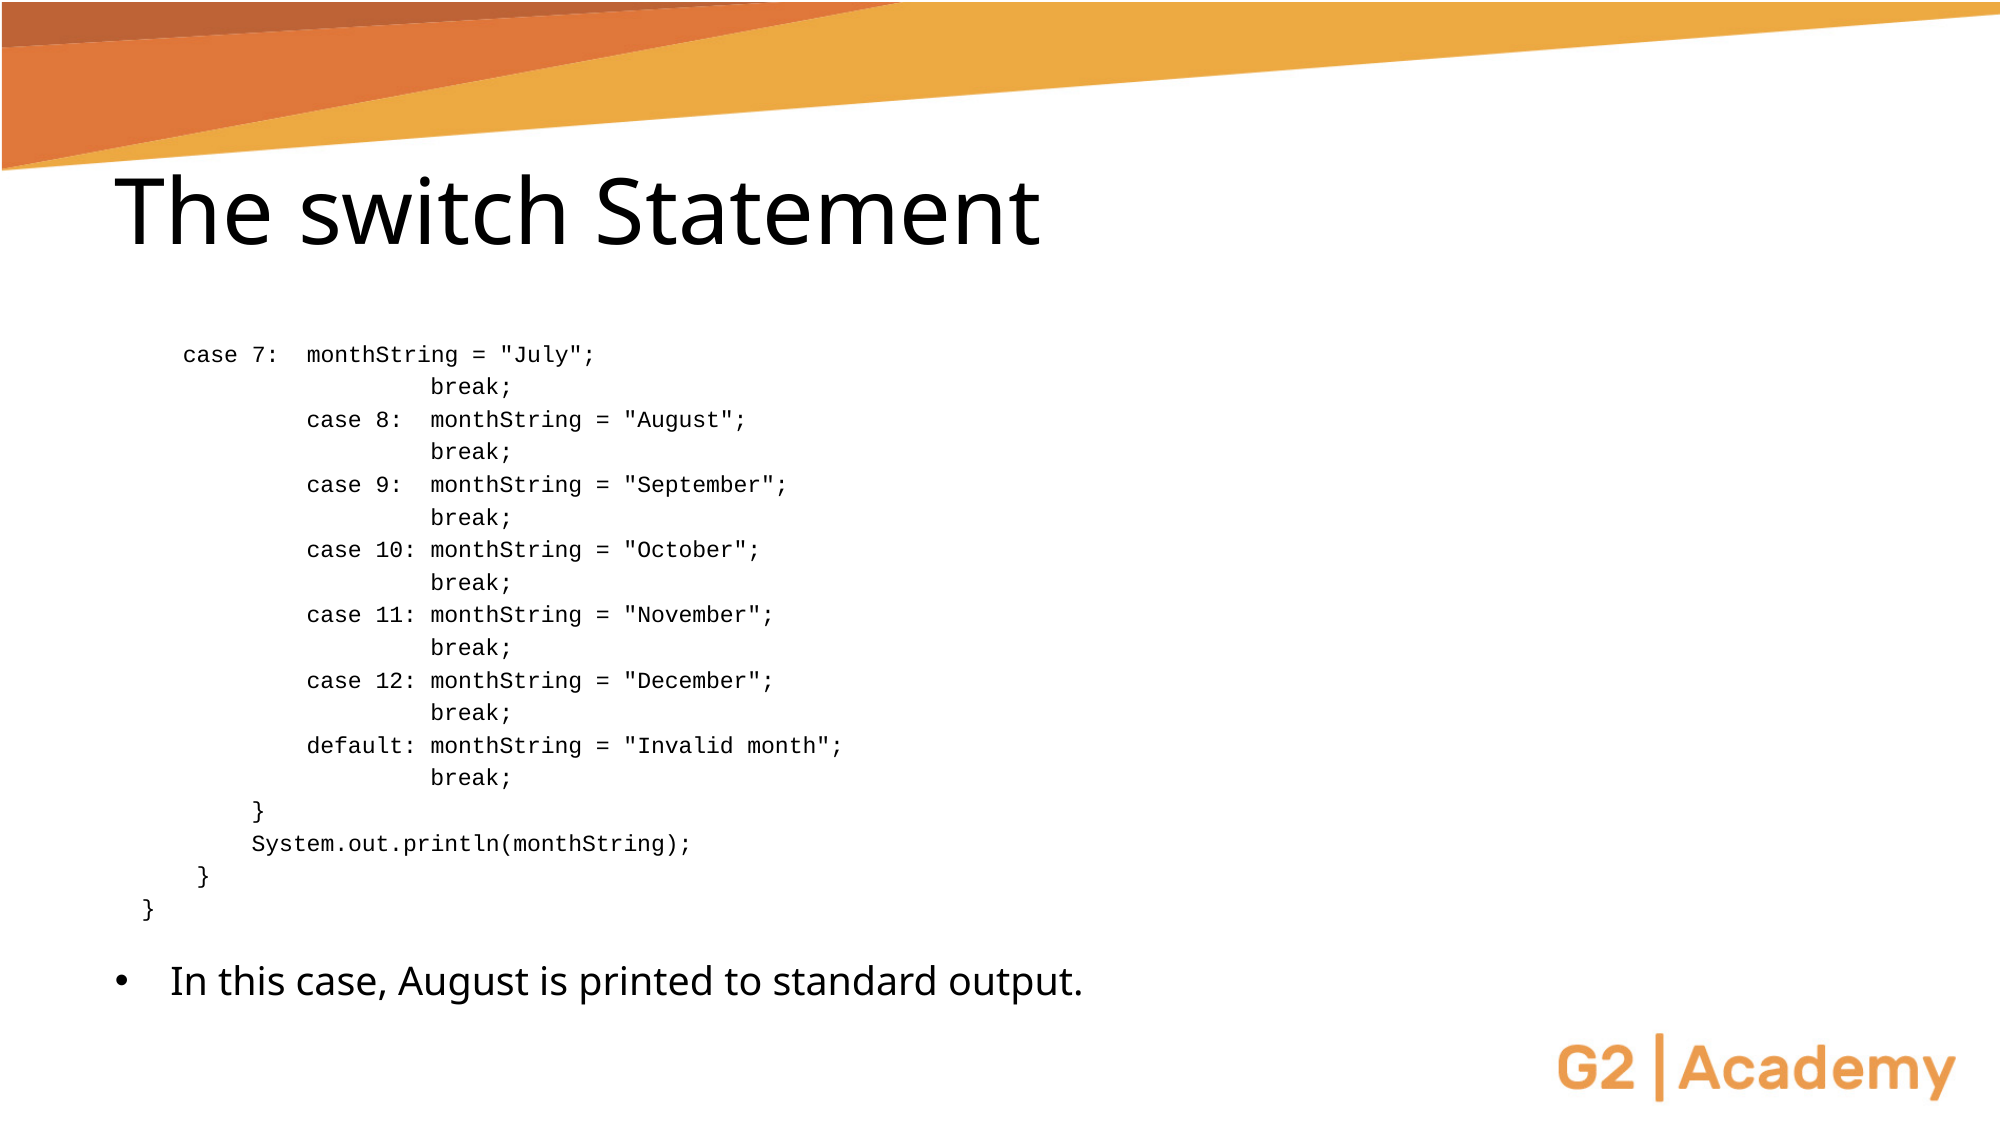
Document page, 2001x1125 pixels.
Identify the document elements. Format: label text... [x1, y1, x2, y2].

title The switch Statement [99, 127, 1900, 302]
picture [1, 2, 2000, 1125]
list case 7: monthString = "July"; break; case 8: monthString = "August"; break; case 9: monthString = "September"; break; case 10: monthString = "October"; break; case 11: monthString = "November"; break; case 12: monthString = "December"; break; default: monthString = "Invalid month"; break; } System.out.println(monthString); } } In this case, August is printed to standard output. [99, 302, 1900, 1012]
